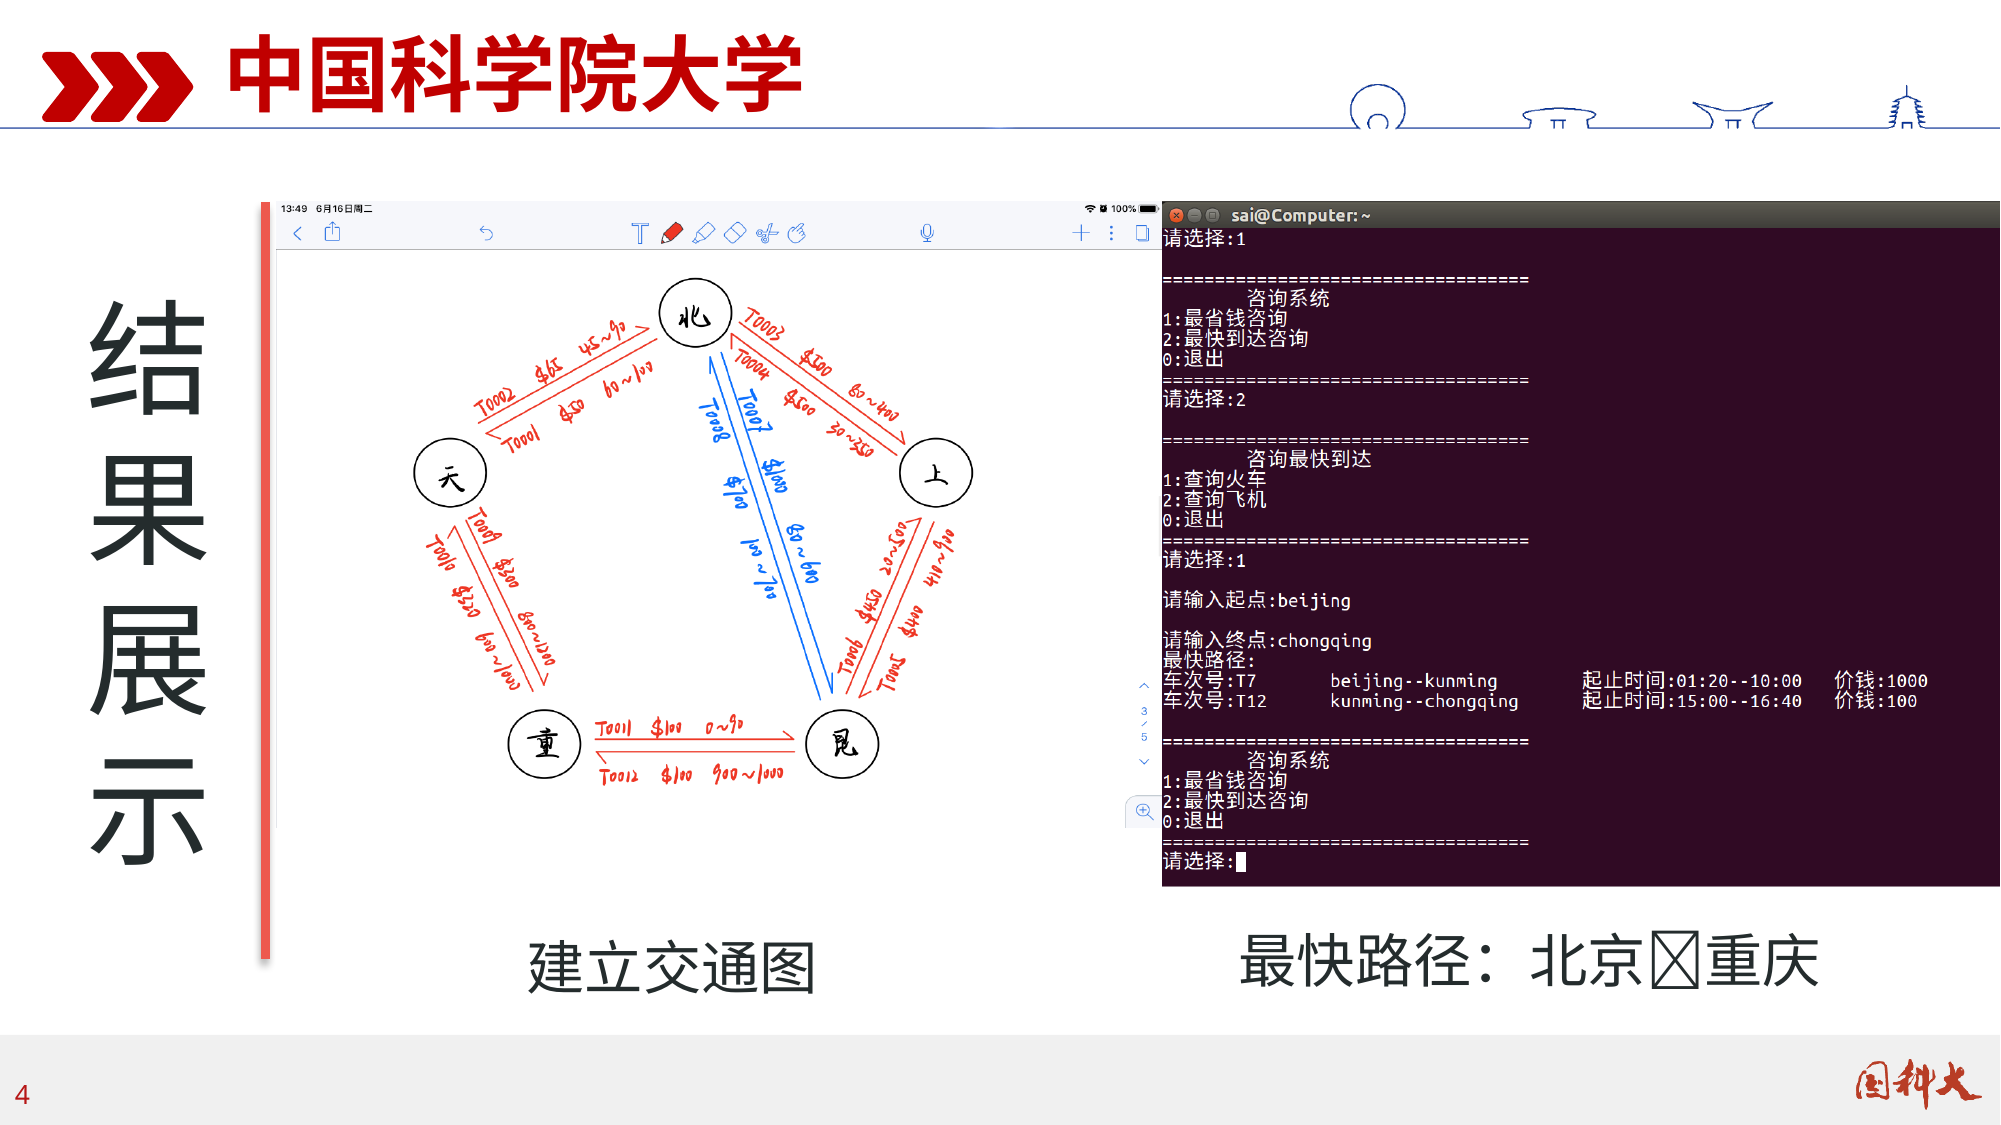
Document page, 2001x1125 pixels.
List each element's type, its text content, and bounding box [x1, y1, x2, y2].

text_box 建立交通图 [344, 865, 1000, 1067]
text_box 最快路径：北京重庆 [1128, 858, 1932, 1060]
picture [0, 70, 2000, 136]
picture [276, 201, 2000, 888]
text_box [46, 55, 190, 118]
text_box 结果展示 [46, 224, 251, 937]
text_box 中国科学院大学 [208, 14, 1776, 132]
